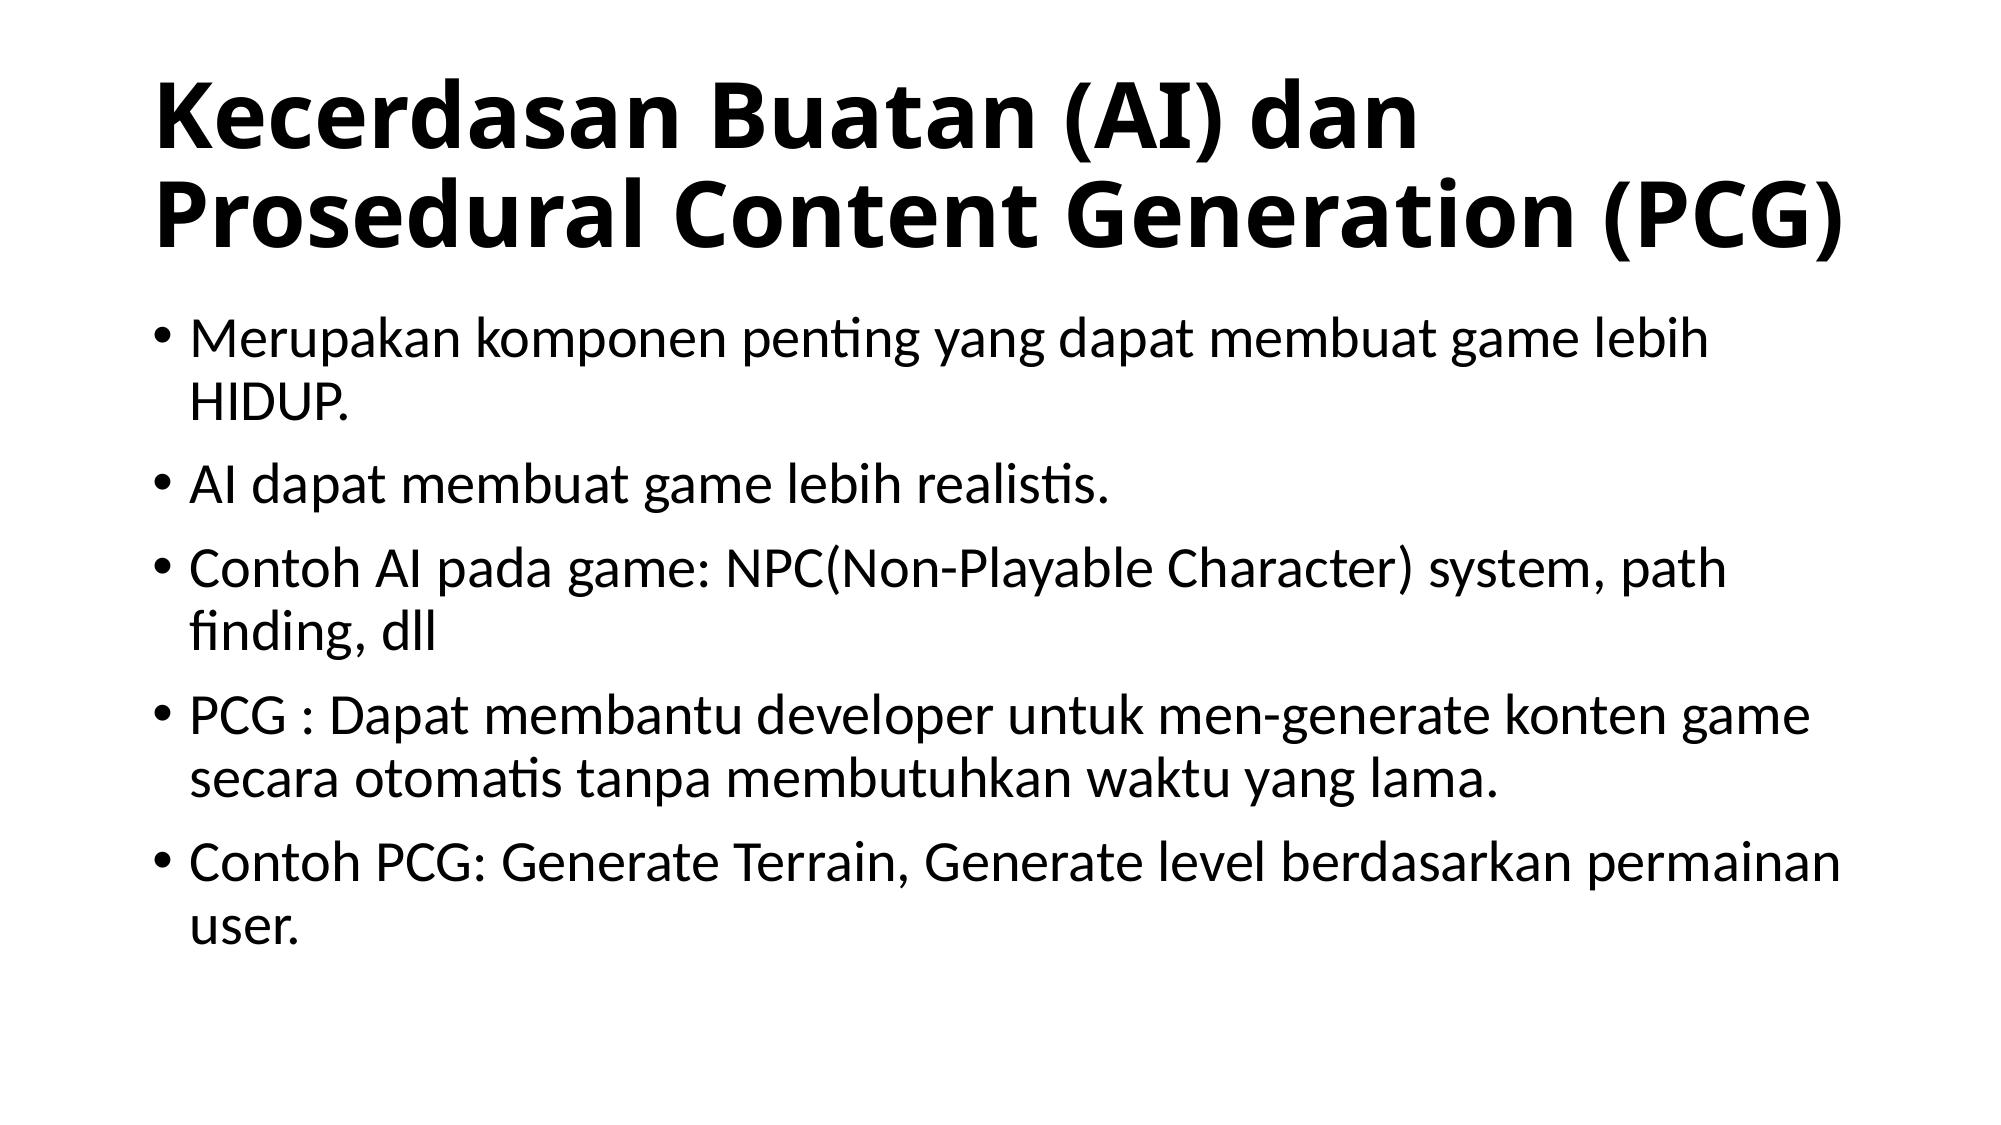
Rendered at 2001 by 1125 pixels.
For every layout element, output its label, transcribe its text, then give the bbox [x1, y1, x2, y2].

list Merupakan komponen penting yang dapat membuat game lebih HIDUP. AI dapat membuat game lebih realistis. Contoh AI pada game: NPC(Non-Playable Character) system, path finding, dll PCG : Dapat membantu developer untuk men-generate konten game secara otomatis tanpa membutuhkan waktu yang lama. Contoh PCG: Generate Terrain, Generate level berdasarkan permainan user. [137, 299, 1863, 1014]
title Kecerdasan Buatan (AI) dan Prosedural Content Generation (PCG) [137, 59, 1863, 278]
